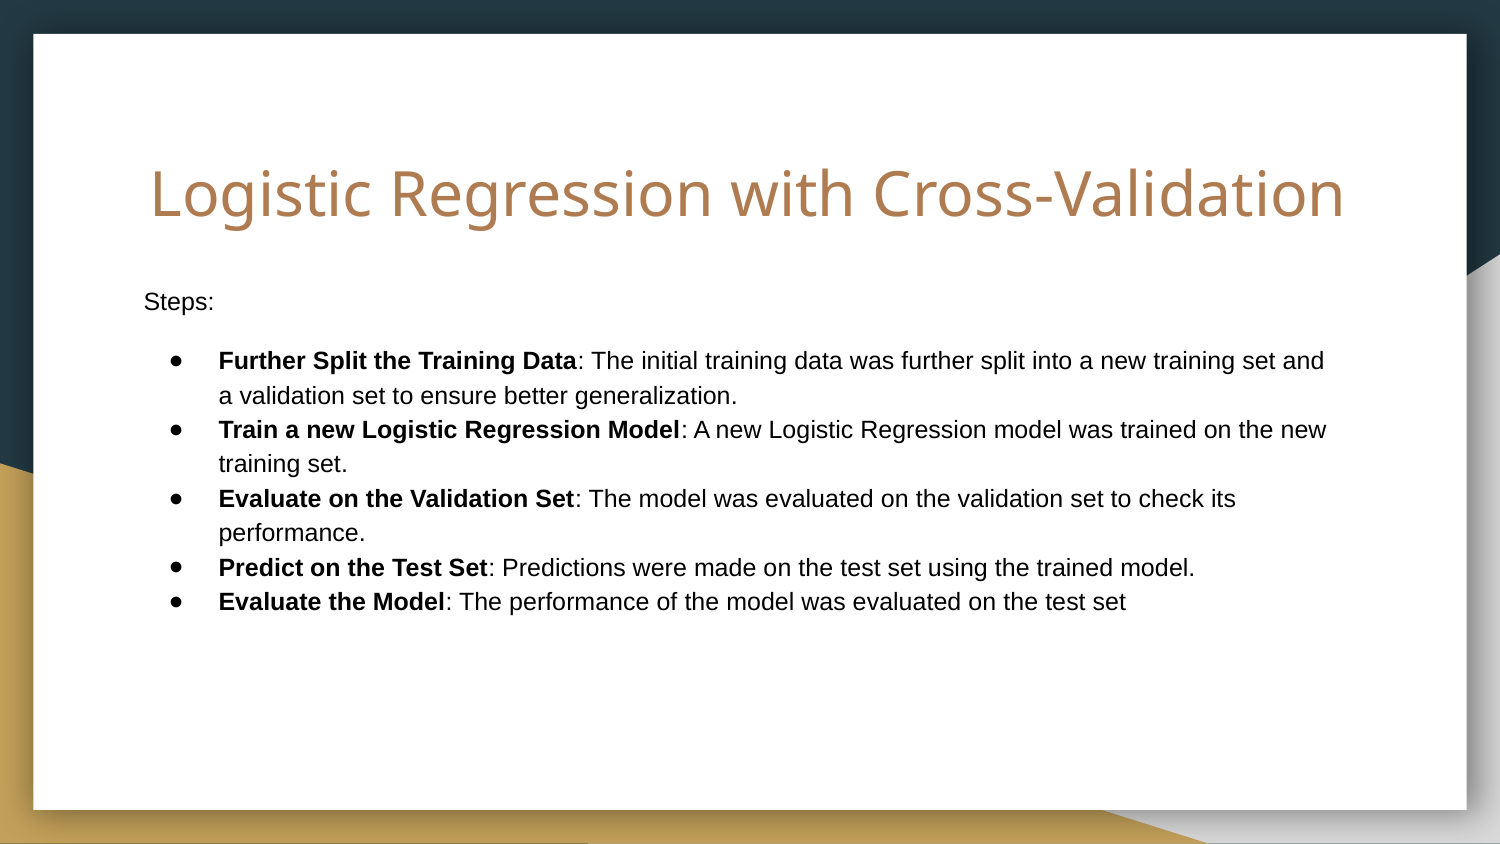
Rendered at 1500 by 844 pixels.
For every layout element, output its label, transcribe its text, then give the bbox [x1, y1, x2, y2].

title Logistic Regression with Cross-Validation [134, 138, 1366, 296]
list Steps: Further Split the Training Data: The initial training data was further split into a new training set and a validation set to ensure better generalization. Train a new Logistic Regression Model: A new Logistic Regression model was trained on the new training set. Evaluate on the Validation Set: The model was evaluated on the validation set to check its performance. Predict on the Test Set: Predictions were made on the test set using the trained model. Evaluate the Model: The performance of the model was evaluated on the test set [128, 265, 1360, 668]
